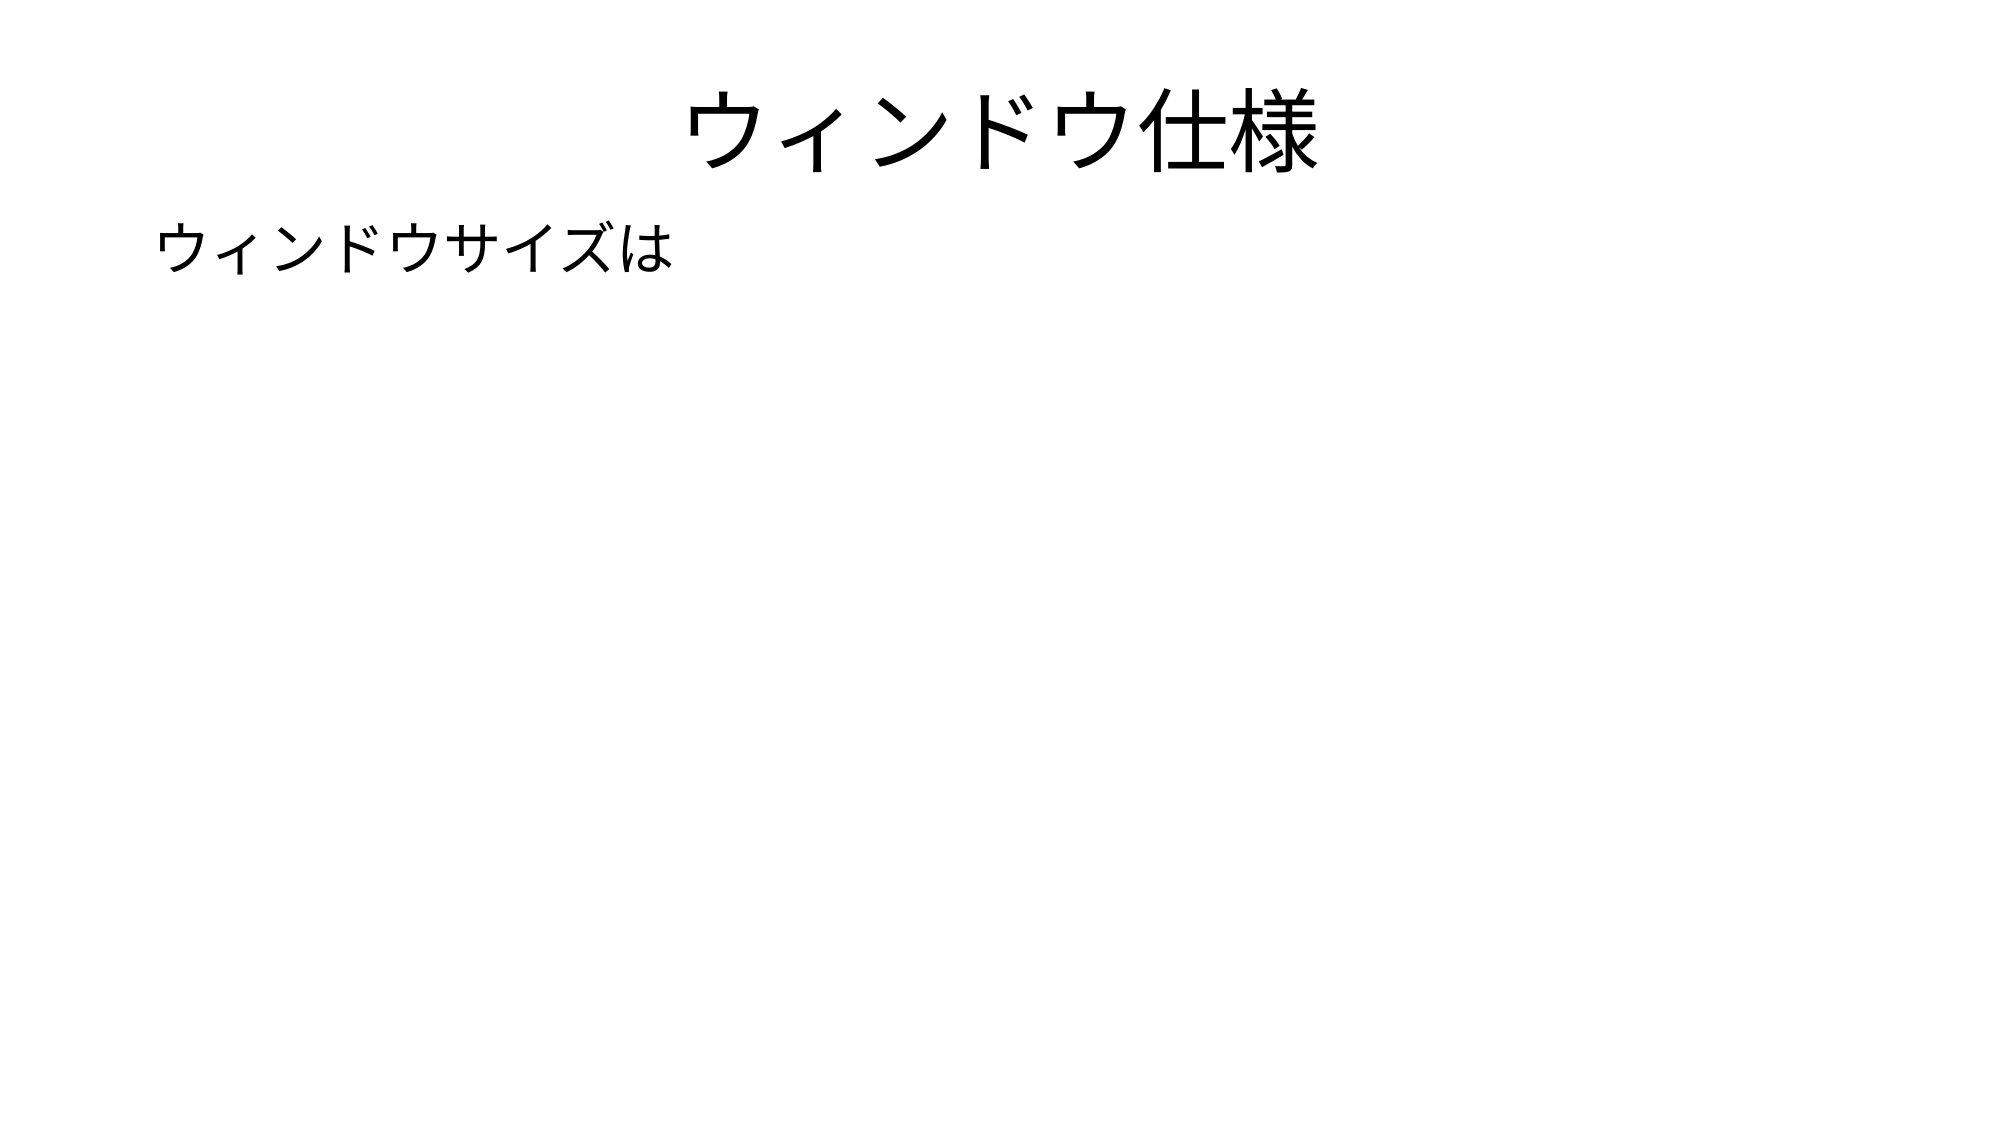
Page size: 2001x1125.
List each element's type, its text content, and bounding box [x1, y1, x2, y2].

list ウィンドウサイズは [137, 212, 1863, 1014]
title ウィンドウ仕様 [137, 59, 1863, 212]
